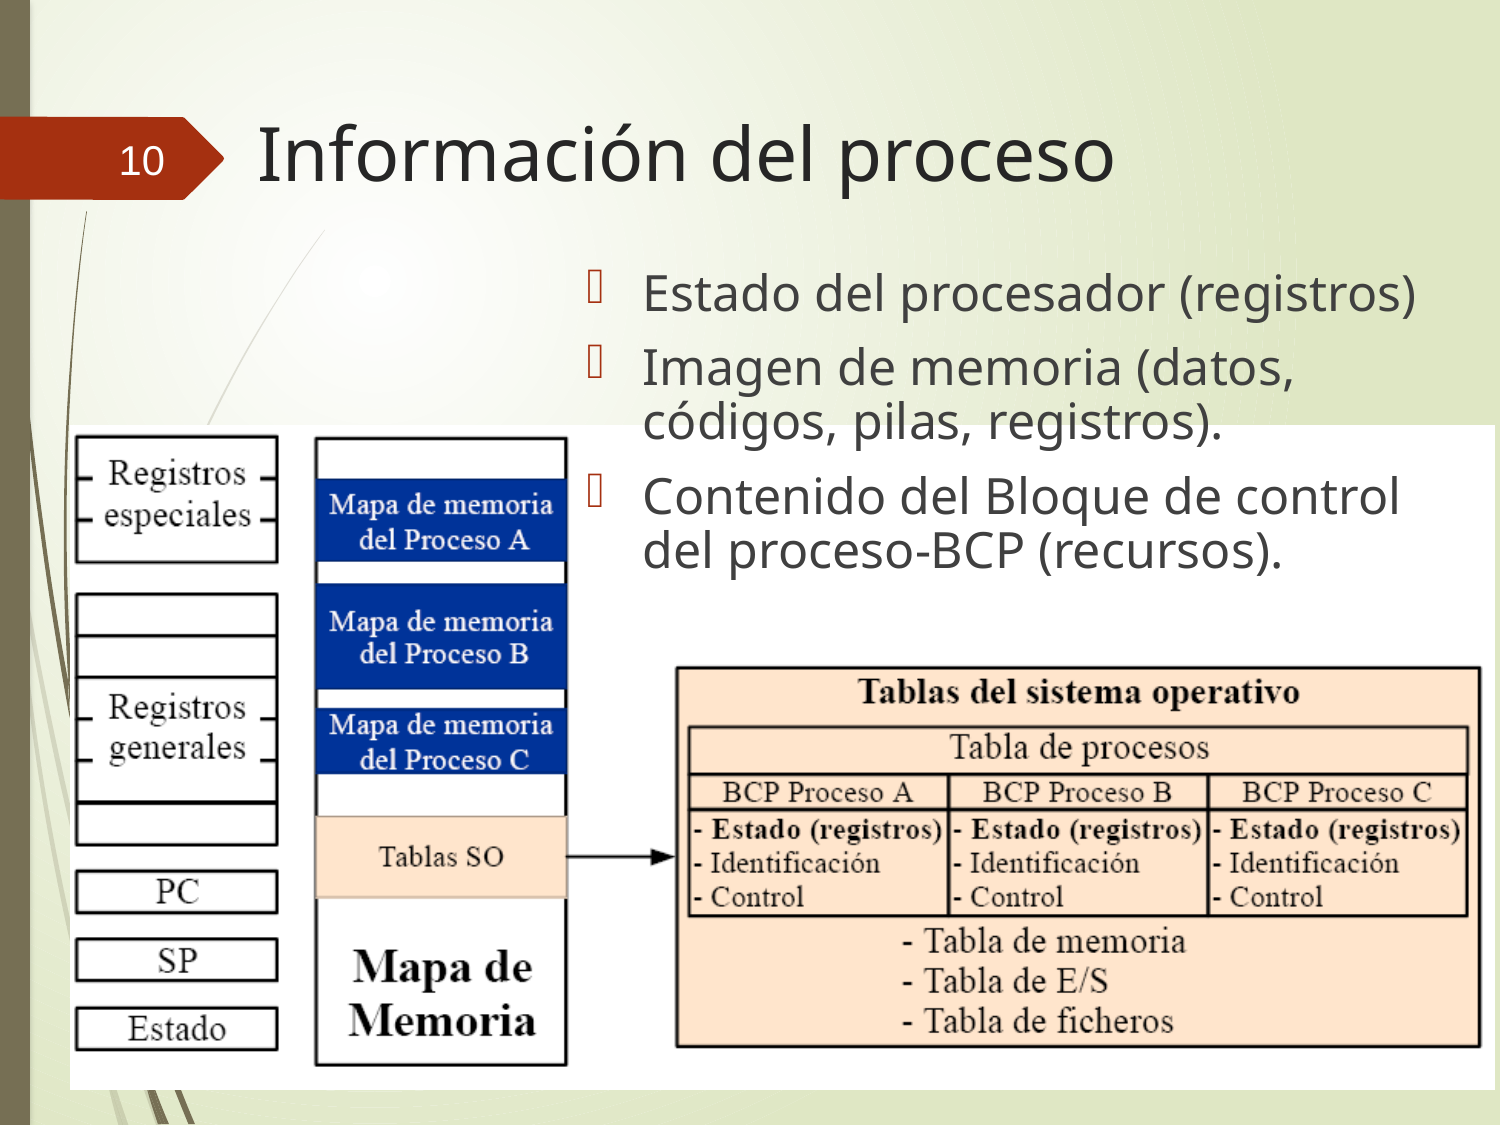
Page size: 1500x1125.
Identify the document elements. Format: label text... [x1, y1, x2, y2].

slide_number 10 [83, 129, 180, 189]
title Información del proceso [242, 98, 1323, 220]
list Estado del procesador (registros) Imagen de memoria (datos, códigos, pilas, registros). Contenido del Bloque de control del proceso-BCP (recursos). [571, 260, 1467, 425]
picture [69, 425, 1496, 1090]
